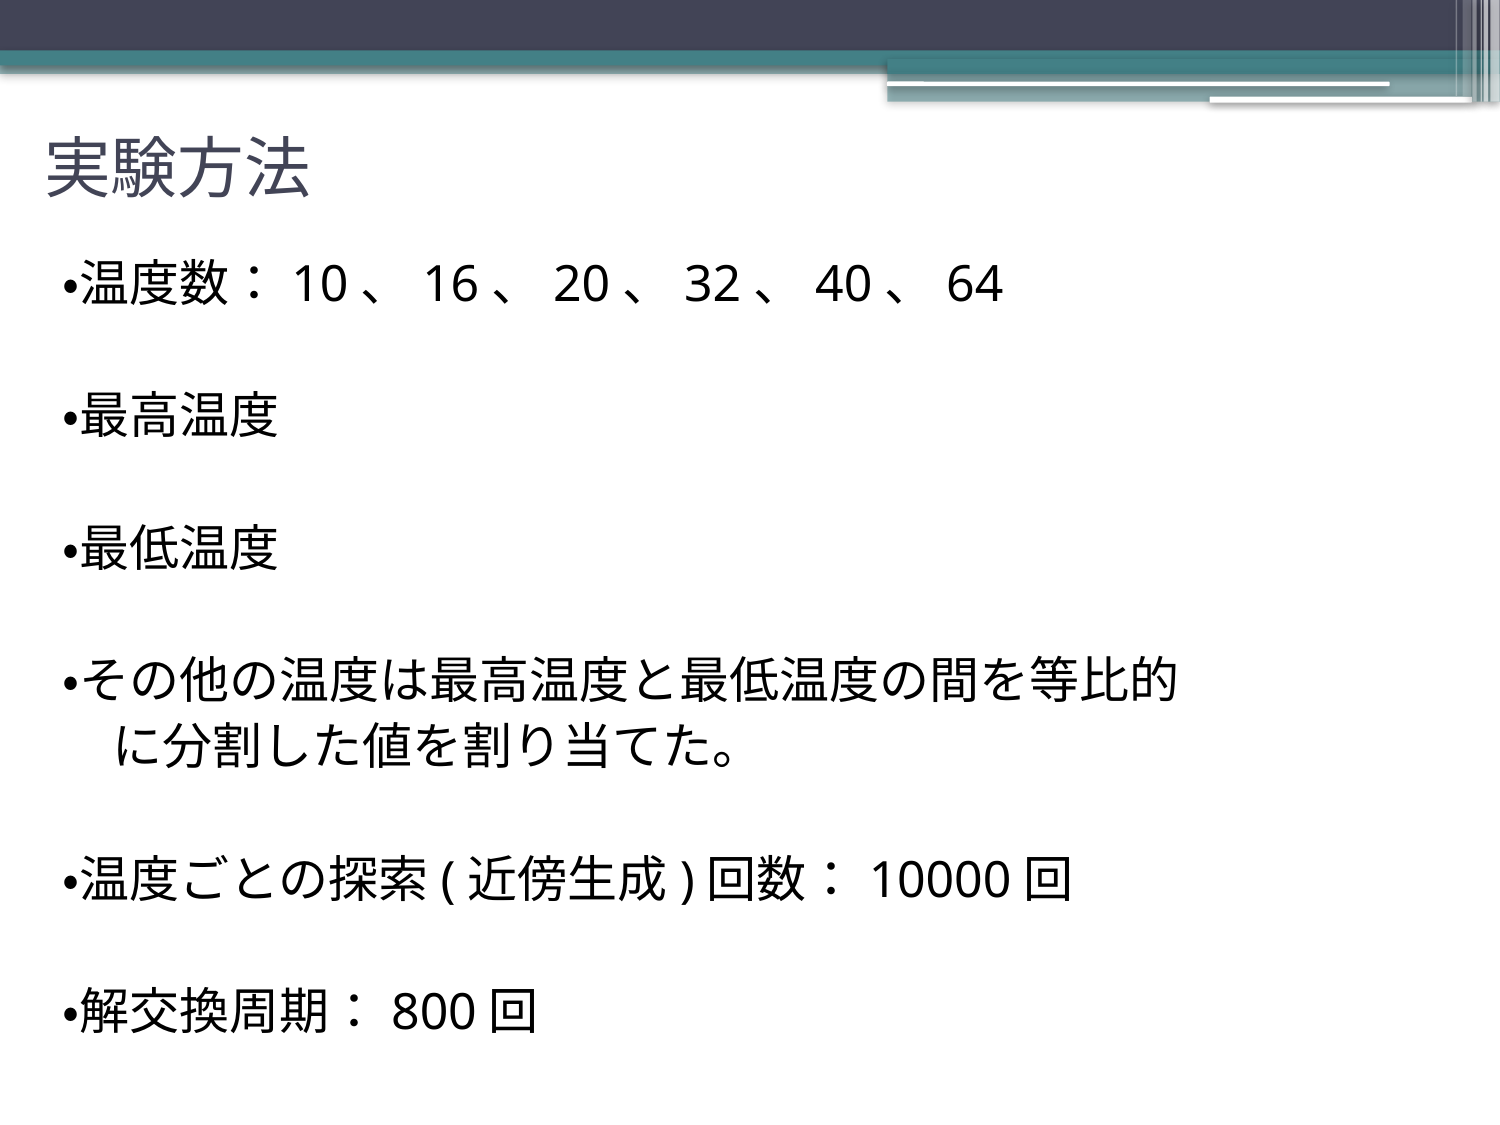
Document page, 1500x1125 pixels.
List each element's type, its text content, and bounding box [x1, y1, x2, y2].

title 実験方法 [29, 78, 1380, 254]
